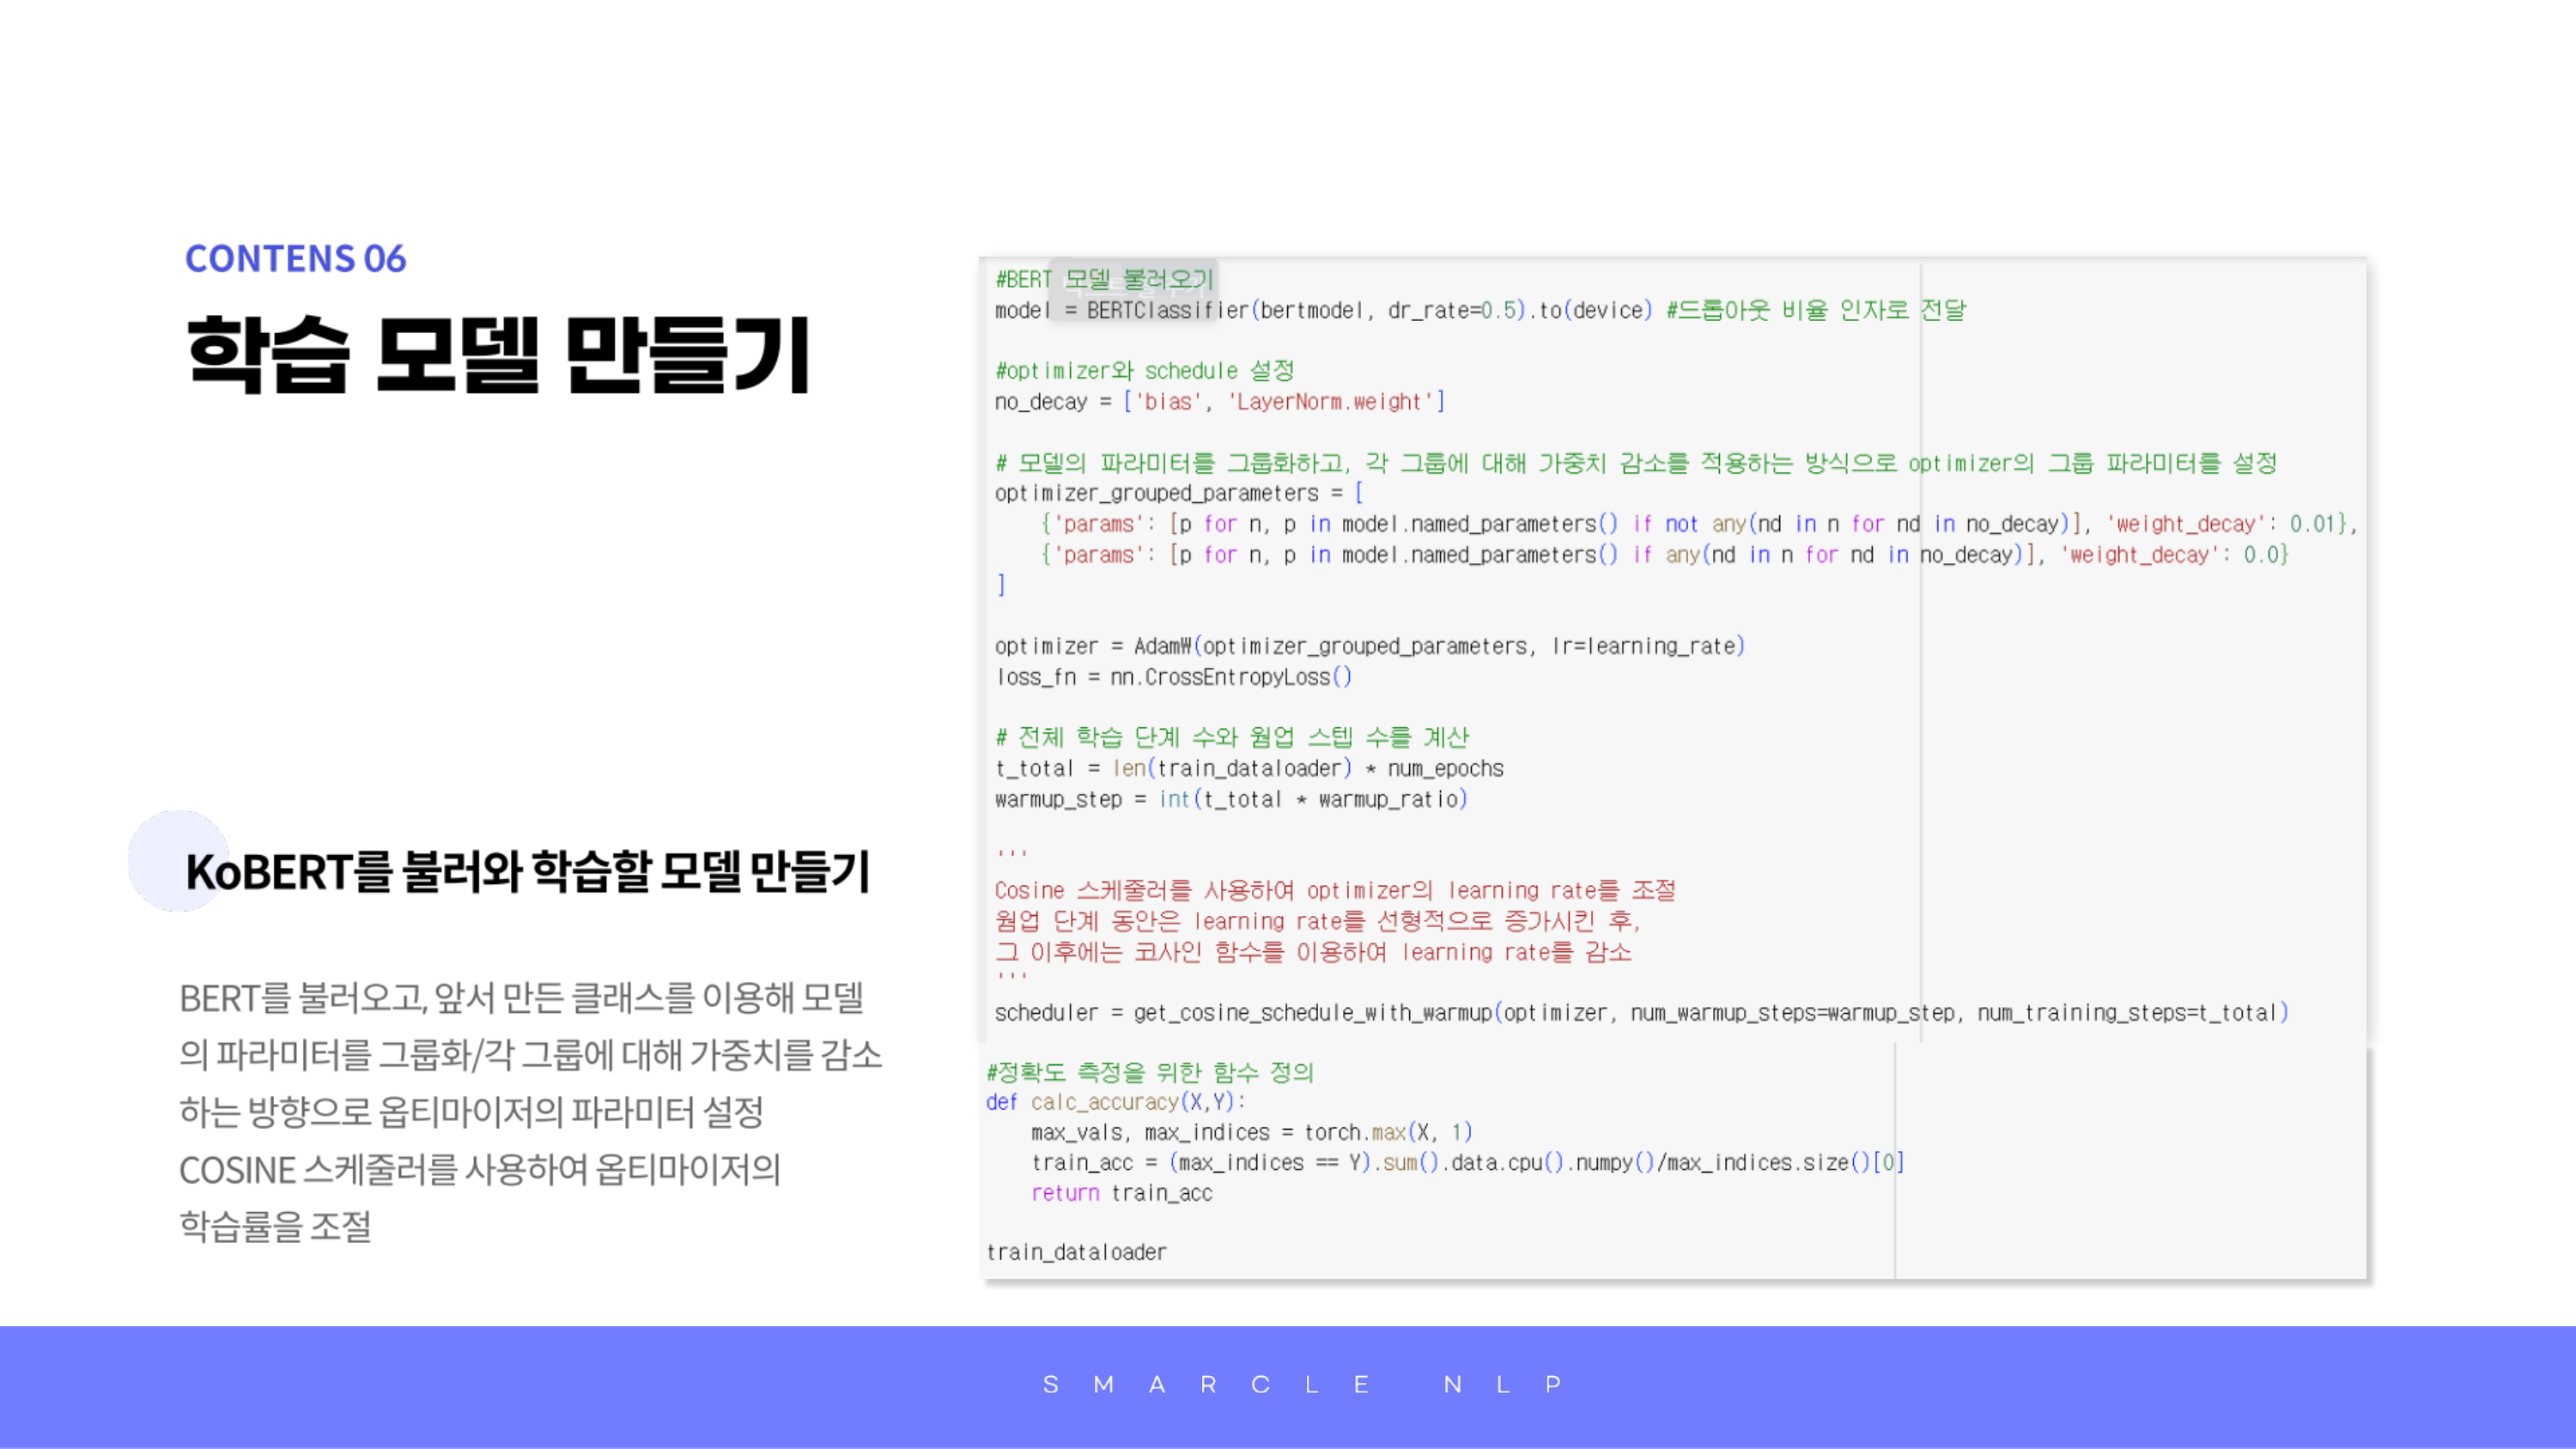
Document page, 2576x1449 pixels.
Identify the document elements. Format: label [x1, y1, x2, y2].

text_box [0, 1326, 2576, 1449]
text_box [978, 1043, 2367, 1280]
picture [0, 1363, 2366, 1422]
text_box [978, 257, 2367, 1043]
text_box [128, 810, 230, 912]
picture [155, 0, 2576, 1326]
